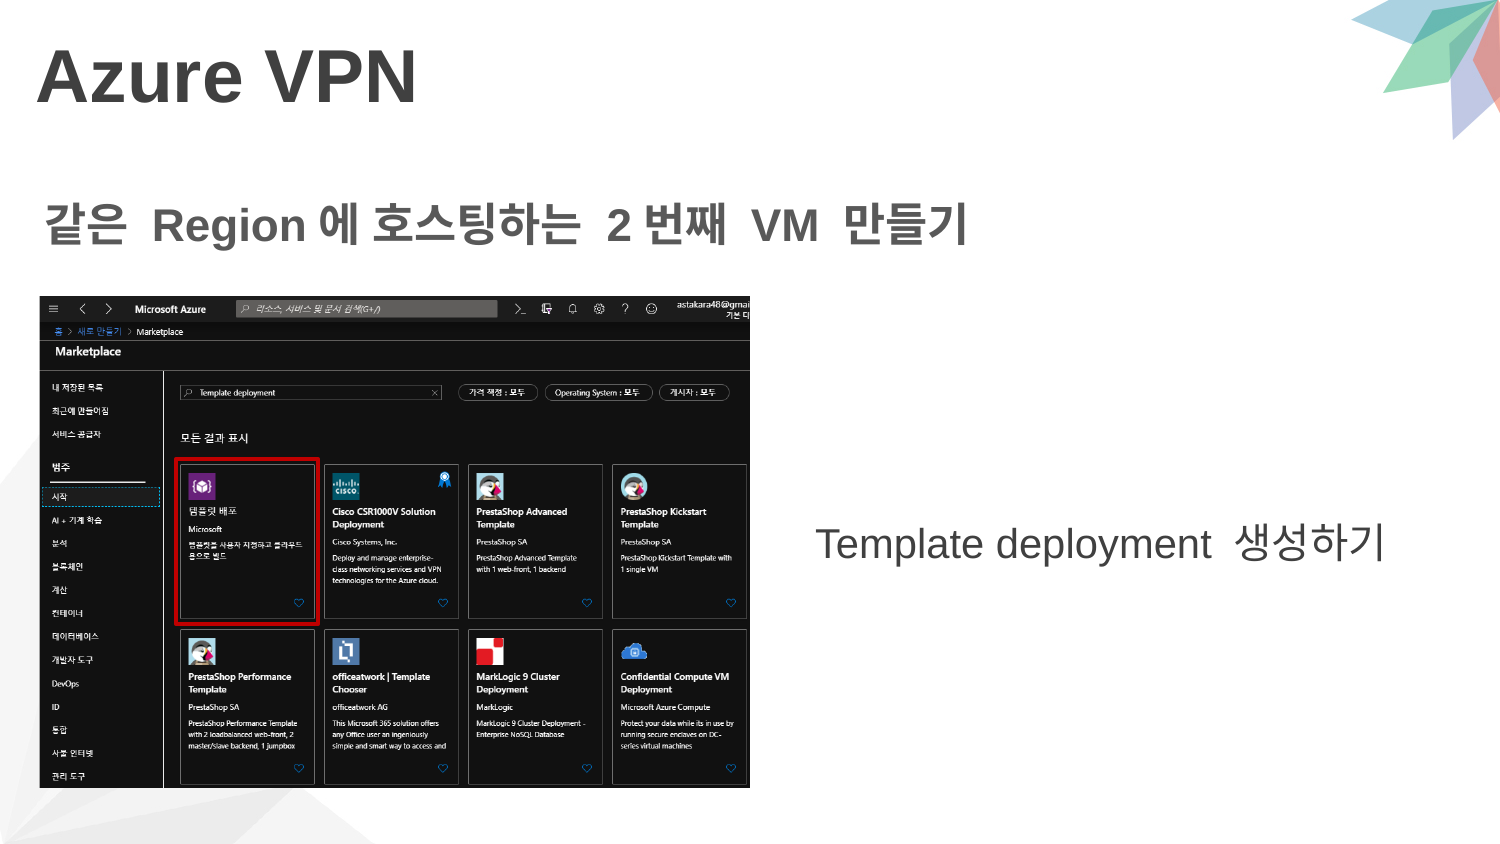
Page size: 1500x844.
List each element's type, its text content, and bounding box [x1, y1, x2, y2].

list 같은 Region에 호스팅하는 2번째 VM 만들기 [29, 185, 1424, 262]
picture [0, 146, 1500, 844]
text_box [39, 296, 750, 788]
title Azure VPN [0, 0, 1500, 146]
list Template deployment 생성하기 [750, 296, 1461, 788]
text_box [174, 457, 320, 626]
